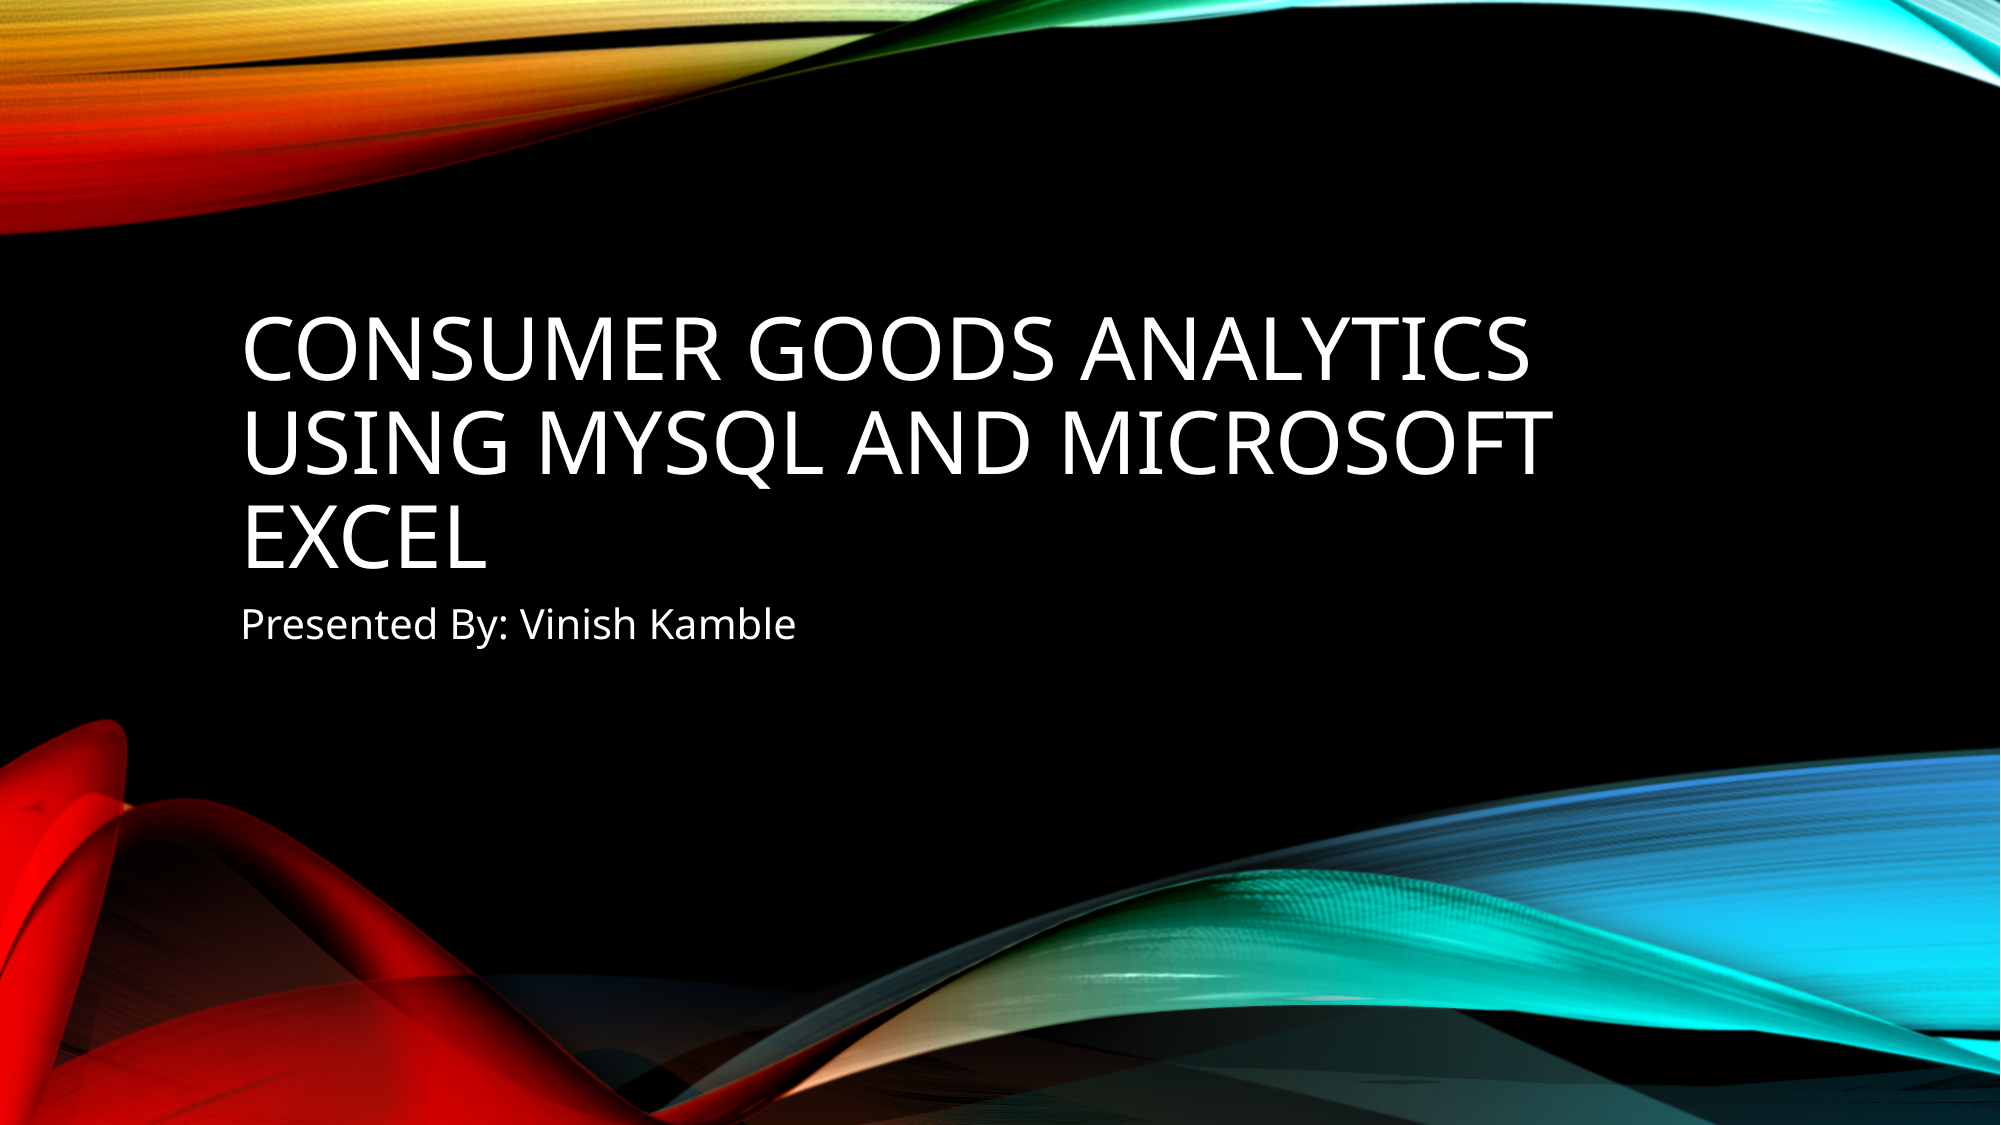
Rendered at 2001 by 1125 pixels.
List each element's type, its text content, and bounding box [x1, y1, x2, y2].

picture [0, 717, 2000, 1125]
picture [0, 0, 2000, 237]
subtitle Presented By: Vinish Kamble [225, 595, 1775, 709]
title Consumer Goods Analytics Using MySQL and Microsoft EXCEL [225, 295, 1775, 595]
